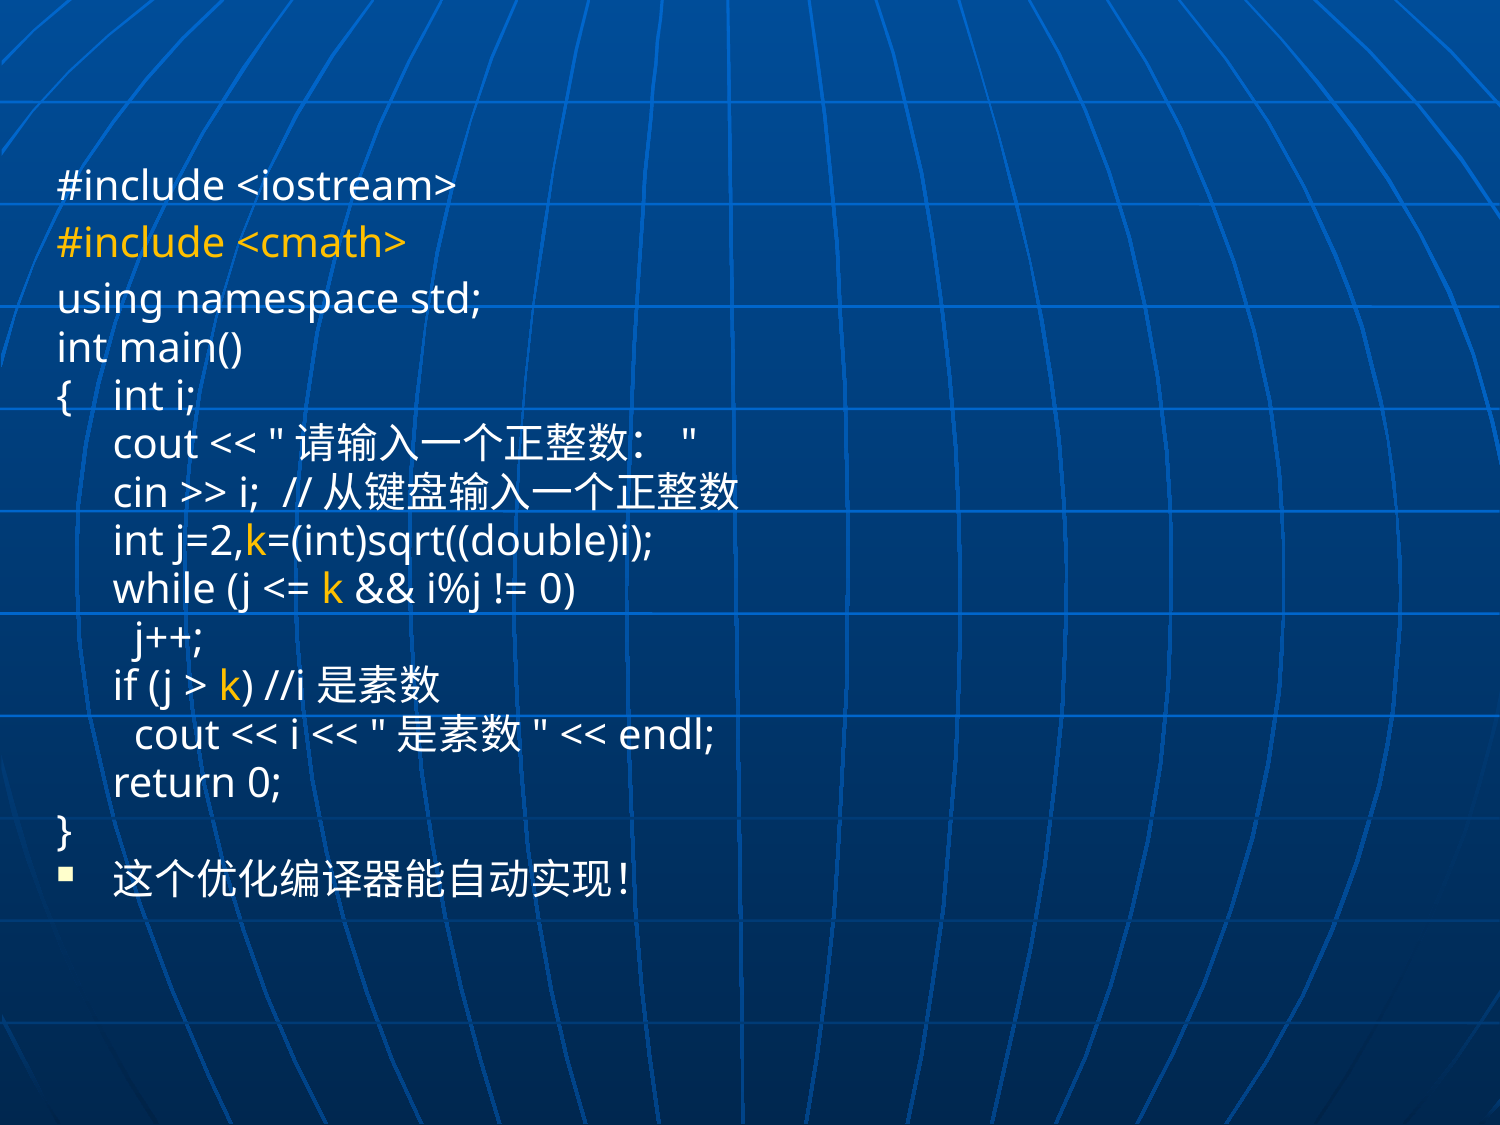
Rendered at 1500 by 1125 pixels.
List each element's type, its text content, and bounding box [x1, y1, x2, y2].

list #include <iostream> #include <cmath> using namespace std; int main() { int i; cout << "请输入一个正整数：" cin >> i; //从键盘输入一个正整数 int j=2,k=(int)sqrt((double)i); while (j <= k && i%j != 0) j++; if (j > k) //i是素数 cout << i << "是素数" << endl; return 0; } 这个优化编译器能自动实现！ [41, 160, 1467, 1090]
